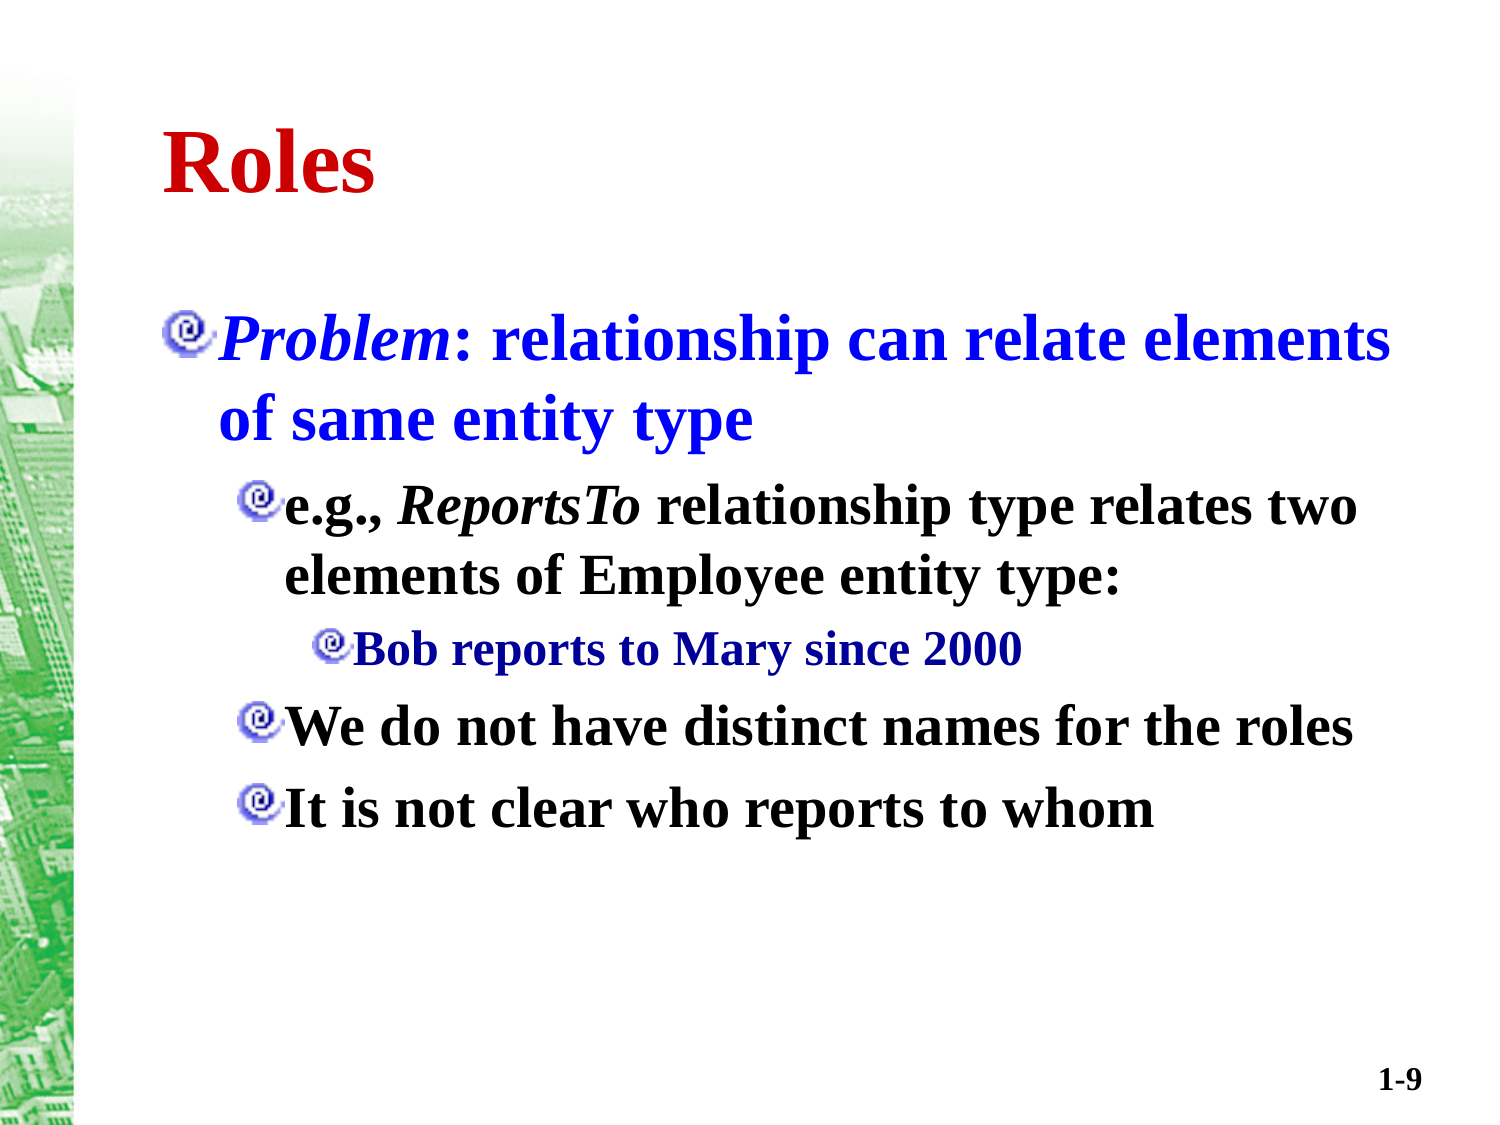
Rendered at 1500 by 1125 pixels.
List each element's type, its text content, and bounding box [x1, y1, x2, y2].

picture [162, 310, 217, 358]
picture [0, 0, 1500, 1125]
picture [312, 628, 354, 664]
picture [237, 783, 285, 825]
title Roles [147, 62, 1423, 250]
list Problem: relationship can relate elements of same entity type e.g., ReportsTo relationship type relates two elements of Employee entity type: Bob reports to Mary since 2000 We do not have distinct names for the roles It is not clear who reports to whom [147, 286, 1473, 1050]
picture [237, 480, 285, 522]
picture [237, 701, 285, 743]
slide_number 1-9 [1293, 1050, 1438, 1125]
